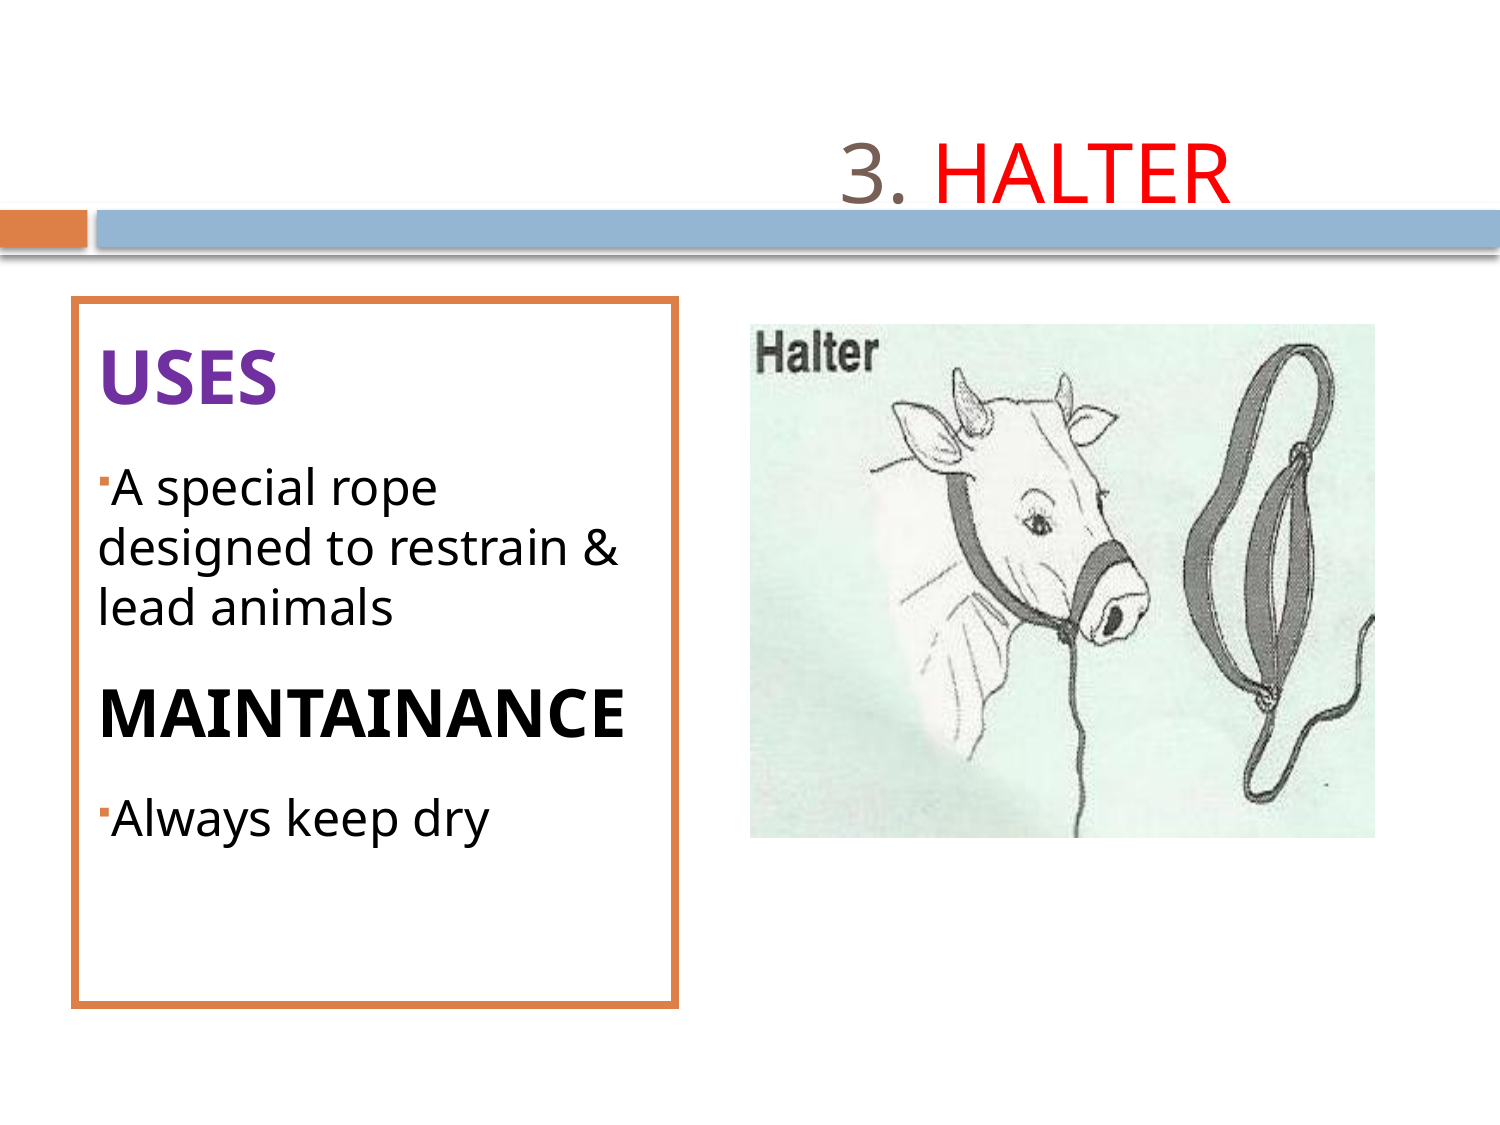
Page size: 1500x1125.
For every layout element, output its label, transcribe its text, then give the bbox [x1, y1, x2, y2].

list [749, 324, 1376, 838]
title 3. HALTER [825, 75, 1319, 266]
list USES A special rope designed to restrain & lead animals MAINTAINANCE Always keep dry [71, 296, 679, 1009]
